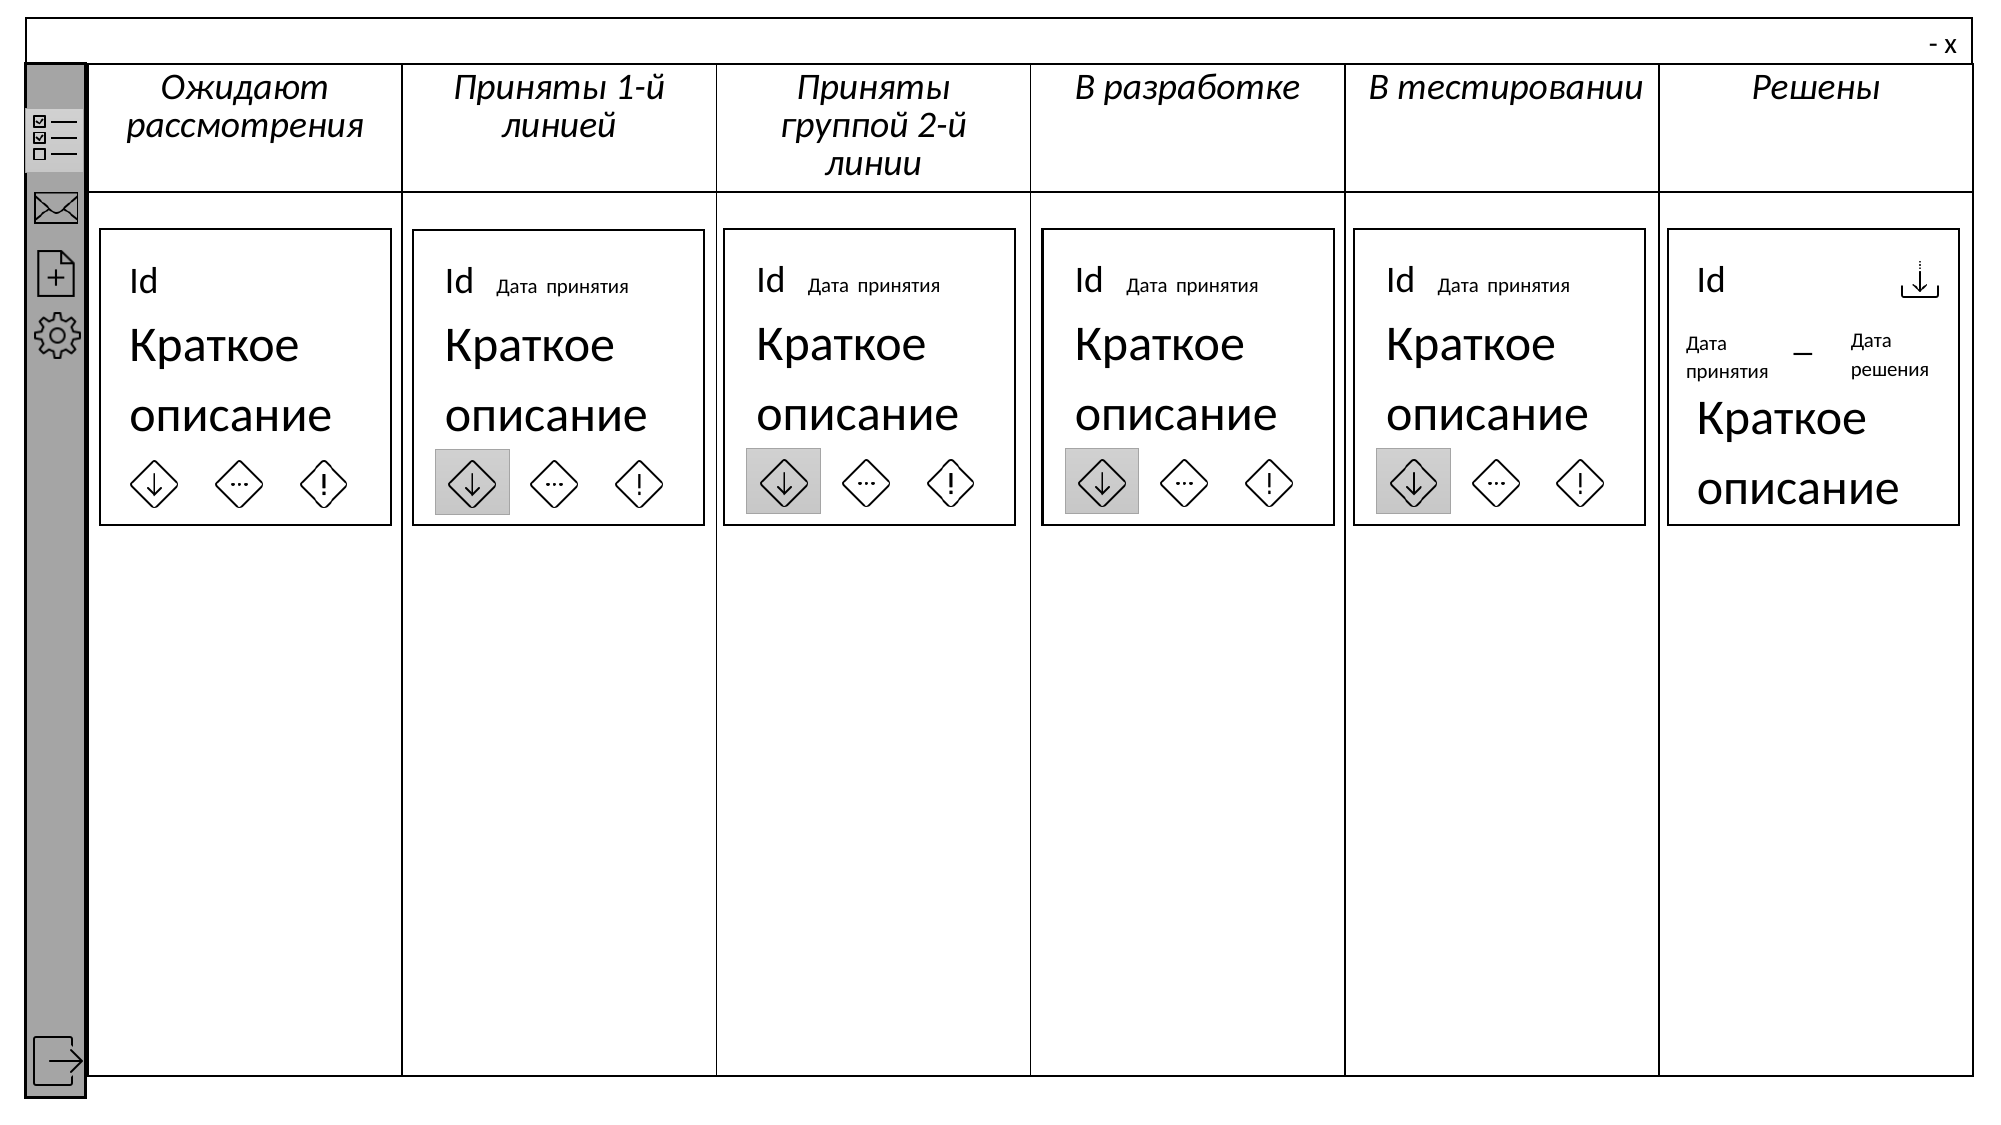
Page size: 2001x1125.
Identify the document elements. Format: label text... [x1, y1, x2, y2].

table_header В тестировании [1346, 65, 1658, 191]
text_box Id [430, 248, 481, 308]
text_box Дата принятия [1111, 247, 1301, 308]
text_box [723, 228, 1016, 526]
text_box [412, 229, 705, 526]
text_box Id [1681, 247, 1746, 305]
picture [1078, 459, 1126, 507]
picture [1556, 459, 1604, 507]
picture [30, 248, 82, 299]
table_cell [1346, 193, 1658, 1075]
picture [1160, 459, 1208, 507]
picture [1472, 459, 1520, 507]
picture [32, 310, 83, 361]
text_box Id [1059, 247, 1111, 308]
table_cell [403, 193, 716, 1075]
text_box Краткое описание [1371, 295, 1635, 450]
text_box [1376, 448, 1451, 514]
picture [842, 459, 890, 507]
picture [615, 460, 663, 508]
picture [530, 460, 578, 508]
picture [33, 185, 78, 230]
text_box Дата решения [1836, 303, 1977, 388]
table_cell [717, 193, 1030, 1075]
text_box Id [741, 247, 793, 308]
text_box [1041, 228, 1335, 526]
text_box Дата принятия [481, 248, 671, 308]
picture [299, 460, 347, 508]
text_box [1353, 228, 1646, 526]
table_cell [1660, 193, 1972, 1075]
text_box [99, 228, 392, 526]
text_box Краткое описание [114, 295, 378, 451]
picture [926, 459, 974, 507]
picture [448, 460, 496, 508]
picture [760, 459, 808, 507]
text_box _ [1778, 305, 1844, 366]
table_header Решены [1660, 65, 1972, 191]
text_box Краткое описание [741, 295, 1005, 450]
text_box [25, 108, 84, 173]
picture [1899, 258, 1940, 299]
table_header В разработке [1031, 65, 1344, 191]
text_box Краткое описание [1060, 295, 1324, 450]
text_box [1065, 448, 1139, 514]
picture [1389, 459, 1437, 507]
picture [215, 460, 263, 508]
picture [33, 1036, 83, 1086]
text_box [1667, 228, 1960, 526]
picture [130, 460, 178, 508]
text_box Краткое описание [430, 295, 694, 451]
text_box [24, 62, 87, 1099]
table_header Ожидают рассмотрения [89, 65, 401, 191]
text_box Id [114, 248, 347, 308]
text_box Дата принятия [1422, 247, 1612, 308]
text_box [746, 448, 821, 514]
text_box Дата принятия [1671, 305, 1811, 391]
text_box Id [1371, 247, 1422, 308]
picture [33, 115, 77, 160]
table_cell [1031, 193, 1344, 1075]
table_cell [89, 193, 401, 1075]
text_box [435, 449, 510, 515]
picture [1245, 459, 1293, 507]
text_box Дата принятия [793, 247, 983, 308]
text_box Краткое описание [1682, 368, 1946, 524]
table_header Приняты 1-й линией [403, 65, 716, 191]
table_header Приняты группой 2-й линии [717, 65, 1030, 191]
text_box - x [25, 17, 1973, 63]
